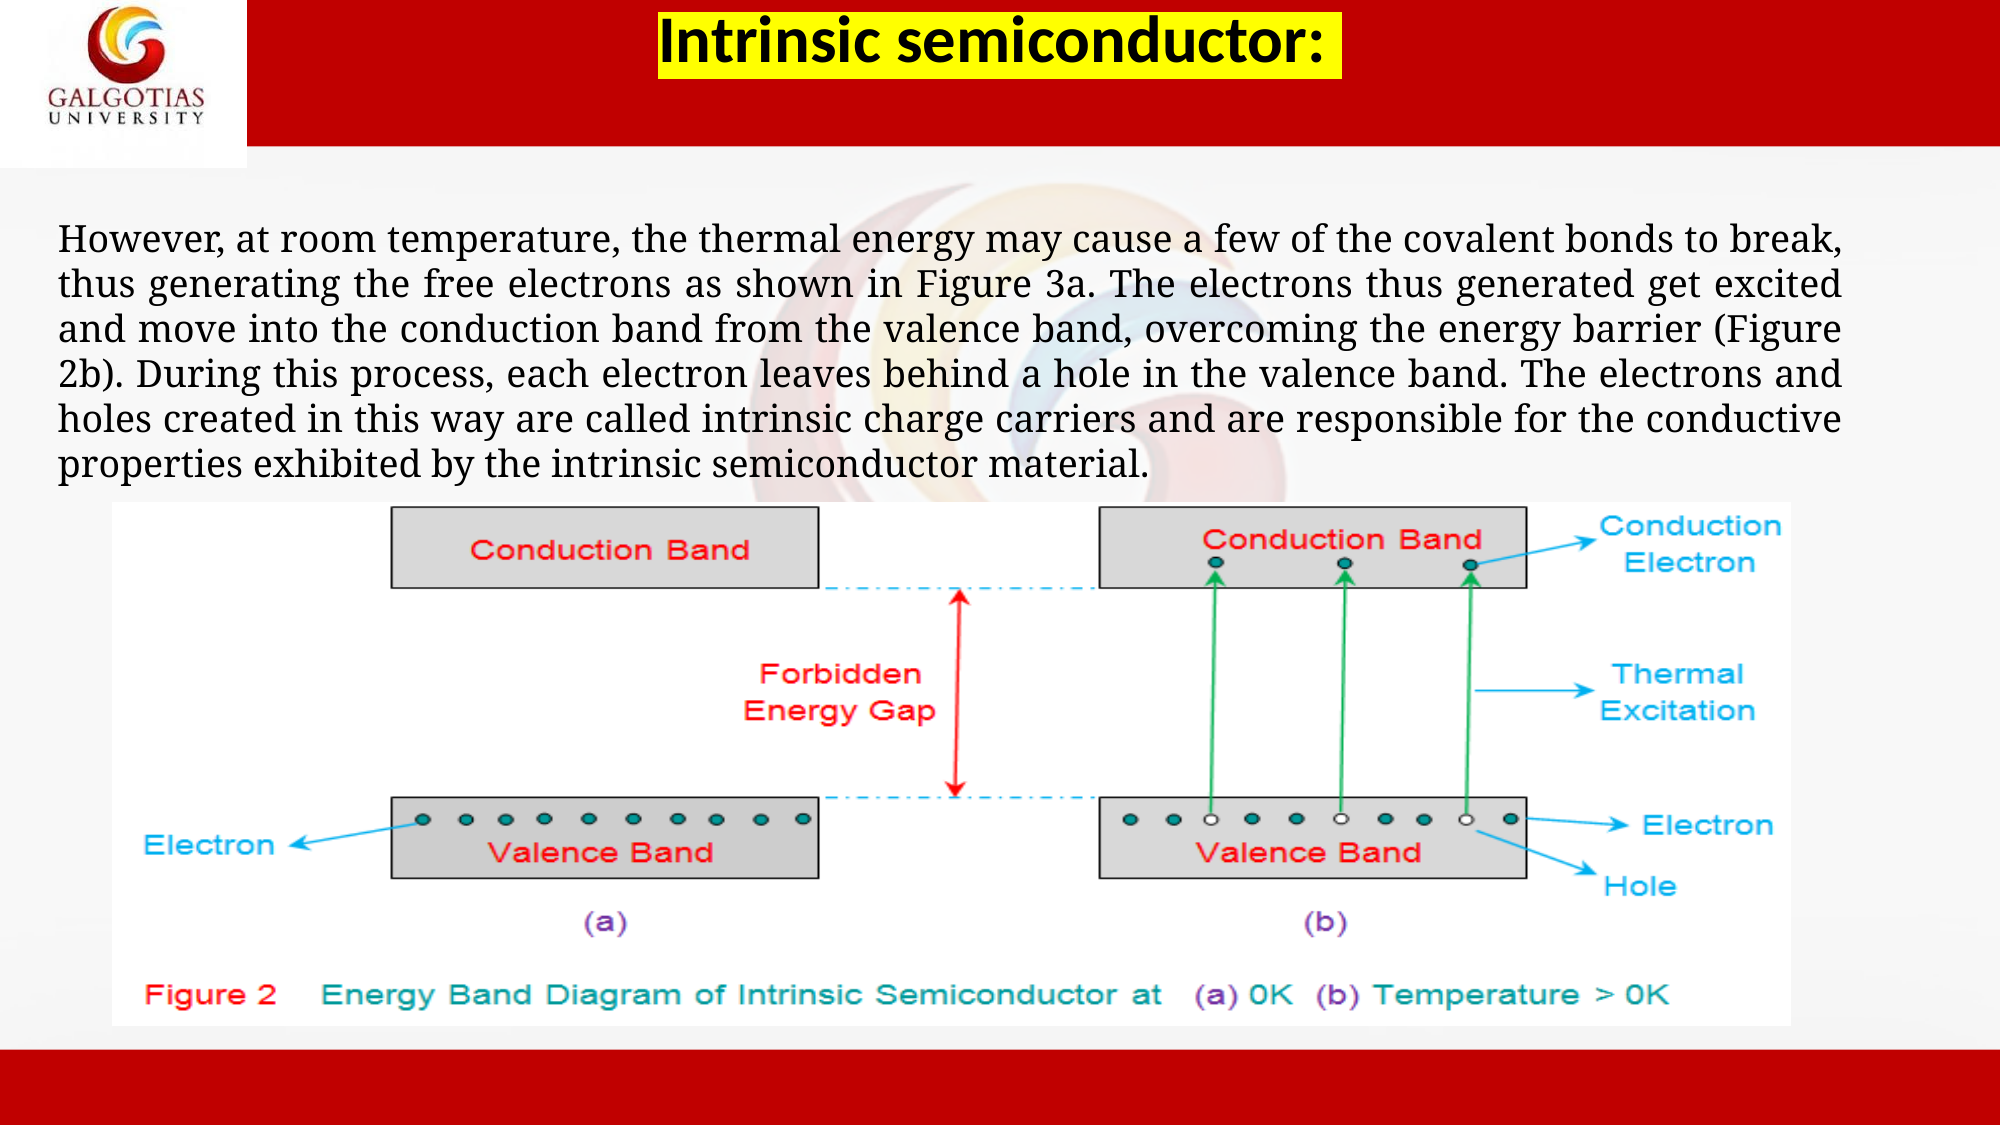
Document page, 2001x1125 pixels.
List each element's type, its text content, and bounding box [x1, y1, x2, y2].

text_box However, at room temperature, the thermal energy may cause a few of the covalent bonds to break, thus generating the free electrons as shown in Figure 3a. The electrons thus generated get excited and move into the conduction band from the valence band, overcoming the energy barrier (Figure 2b). During this process, each electron leaves behind a hole in the valence band. The electrons and holes created in this way are called intrinsic charge carriers and are responsible for the conductive properties exhibited by the intrinsic semiconductor material. [43, 207, 1860, 493]
text_box Intrinsic semiconductor: [247, 0, 2000, 147]
picture [0, 0, 247, 168]
text_box [0, 1049, 2000, 1122]
picture [111, 502, 1791, 1026]
